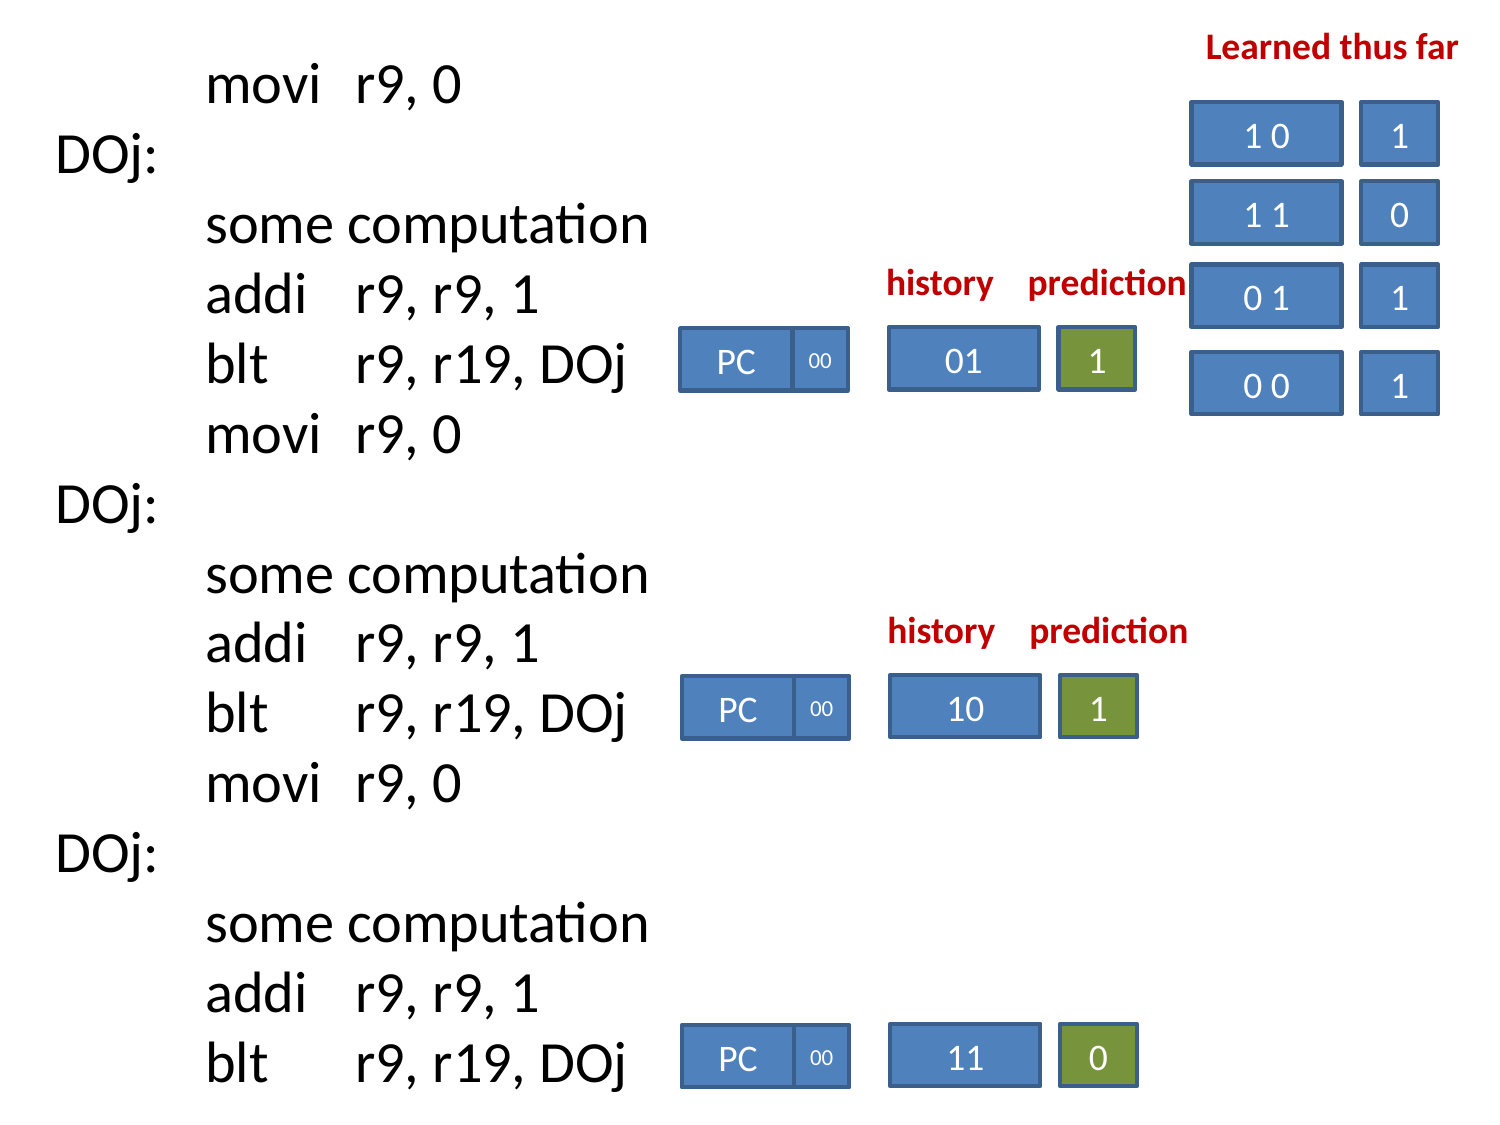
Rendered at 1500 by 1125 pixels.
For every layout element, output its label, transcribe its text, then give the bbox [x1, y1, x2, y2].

text_box 0 [1058, 1022, 1139, 1088]
text_box PC [680, 674, 792, 741]
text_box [1189, 14, 1477, 415]
text_box 1 [1056, 325, 1137, 392]
text_box 01 [887, 325, 1041, 392]
text_box 00 [792, 1023, 851, 1089]
text_box history [872, 598, 1011, 659]
text_box 1 [1058, 673, 1139, 739]
text_box prediction [1014, 598, 1204, 659]
text_box 10 [888, 673, 1042, 739]
text_box prediction [1012, 250, 1184, 311]
text_box PC [678, 326, 790, 393]
text_box PC [680, 1023, 792, 1089]
text_box history [871, 250, 1010, 311]
text_box 00 [792, 674, 851, 741]
text_box movi r9, 0 DOj: some computation addi r9, r9, 1 blt r9, r19, DOj movi r9, 0 DOj: some computation addi r9, r9, 1 blt r9, r19, DOj movi r9, 0 DOj: some computation addi r9, r9, 1 blt r9, r19, DOj [40, 37, 671, 1125]
text_box 11 [888, 1022, 1042, 1088]
text_box 00 [790, 326, 850, 393]
